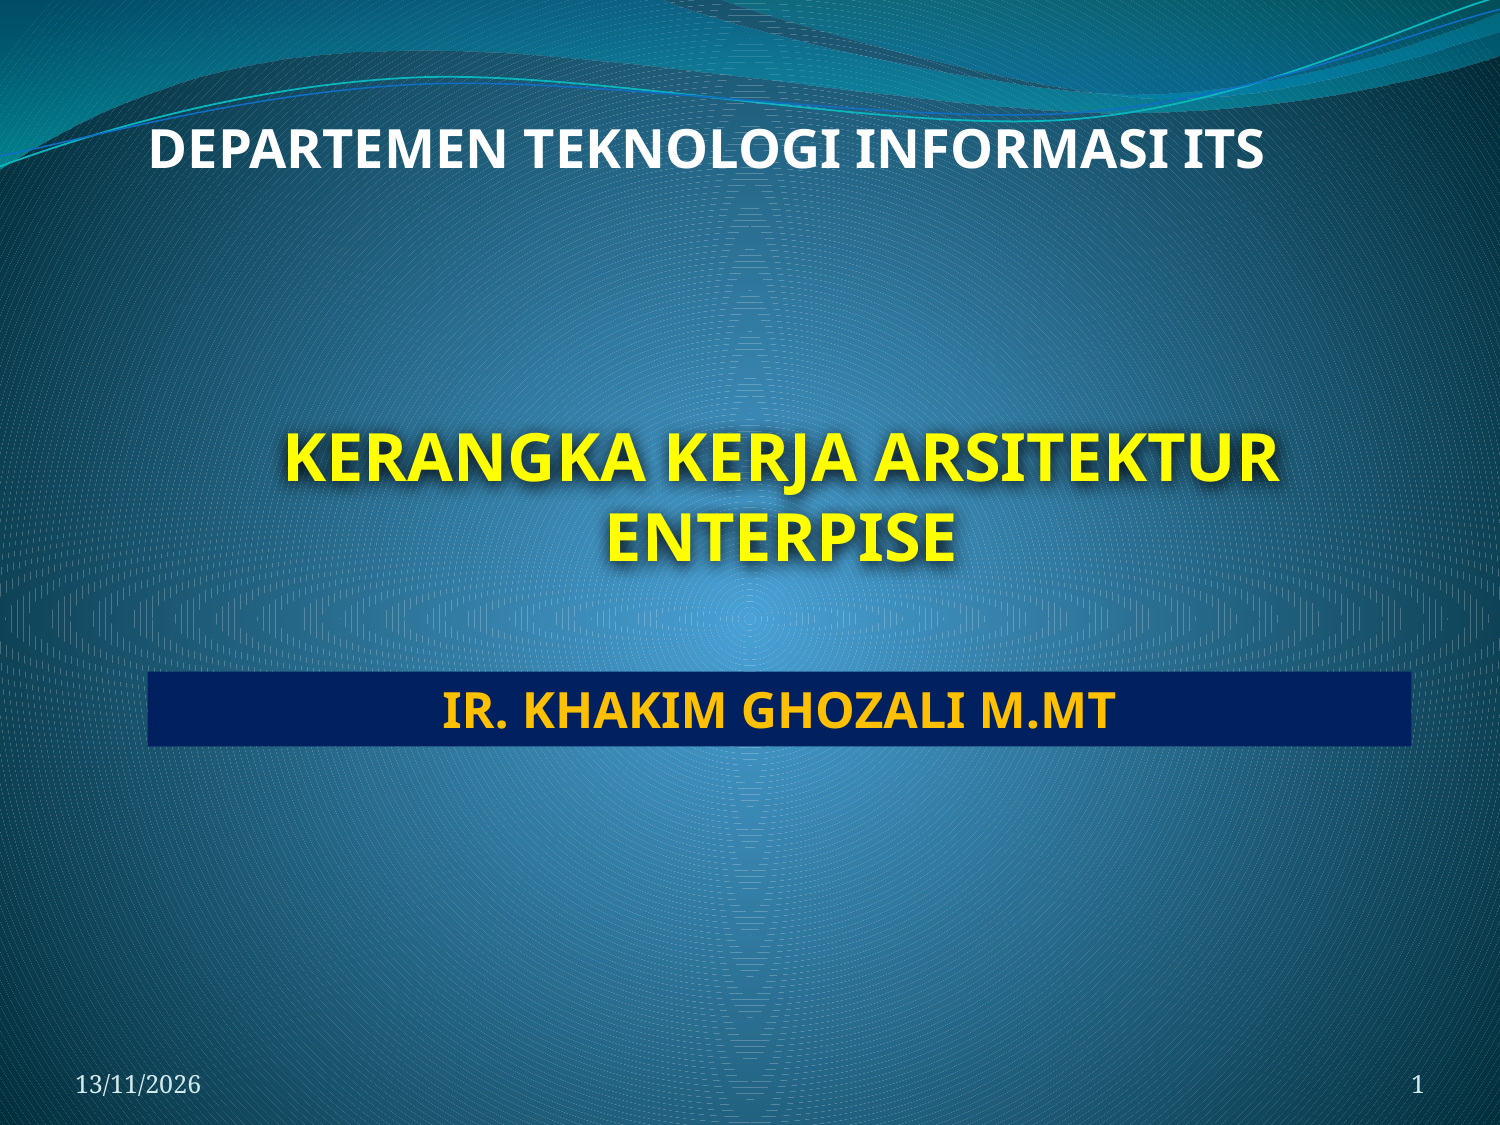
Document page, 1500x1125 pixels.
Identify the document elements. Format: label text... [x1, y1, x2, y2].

slide_number 1 [1299, 1042, 1425, 1103]
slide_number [75, 1042, 425, 1103]
text_box IR. KHAKIM GHOZALI M.MT [147, 671, 1412, 747]
subtitle DEPARTEMEN TEKNOLOGI INFORMASI ITS [147, 30, 1389, 319]
title KERANGKA KERJA ARSITEKTUR ENTERPISE [147, 326, 1389, 575]
